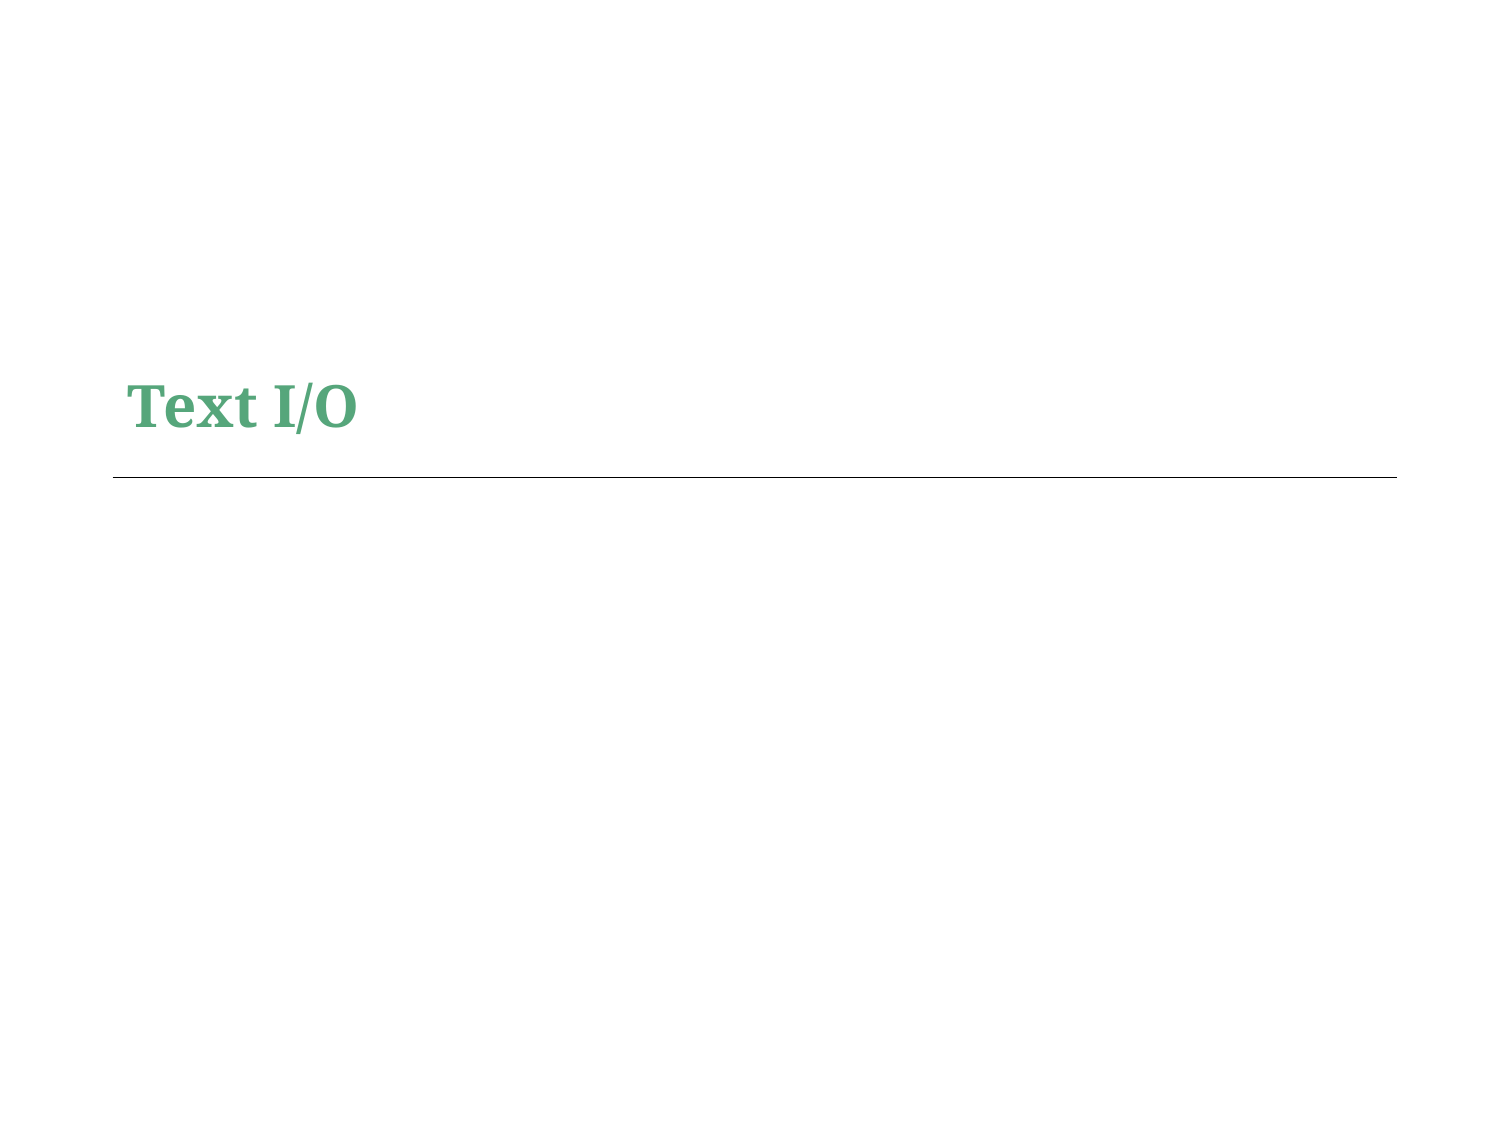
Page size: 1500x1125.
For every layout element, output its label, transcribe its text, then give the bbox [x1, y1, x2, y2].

title Text I/O [112, 339, 1388, 448]
